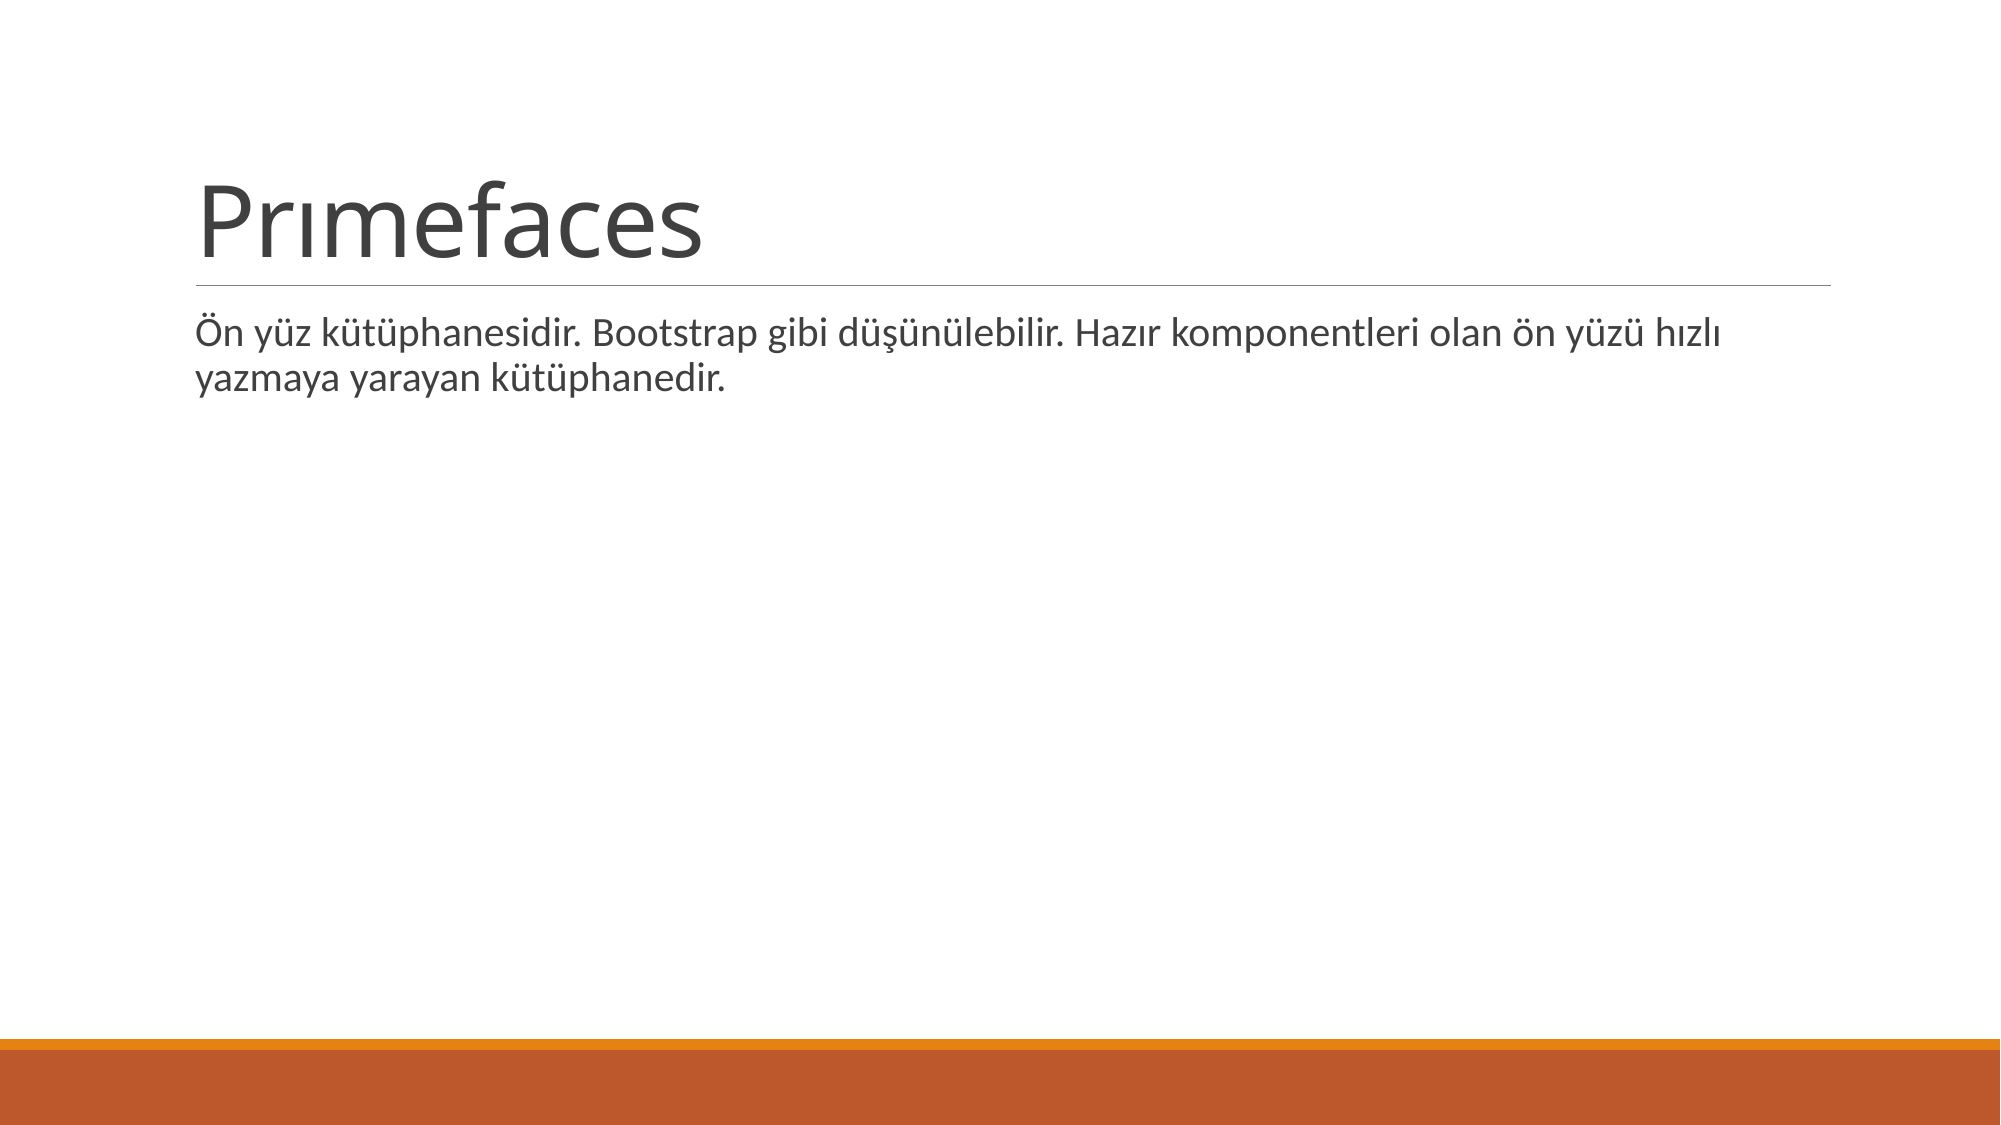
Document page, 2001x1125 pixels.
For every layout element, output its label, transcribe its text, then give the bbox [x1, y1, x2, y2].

list Ön yüz kütüphanesidir. Bootstrap gibi düşünülebilir. Hazır komponentleri olan ön yüzü hızlı yazmaya yarayan kütüphanedir. [180, 302, 1830, 963]
title Prımefaces [180, 47, 1830, 285]
